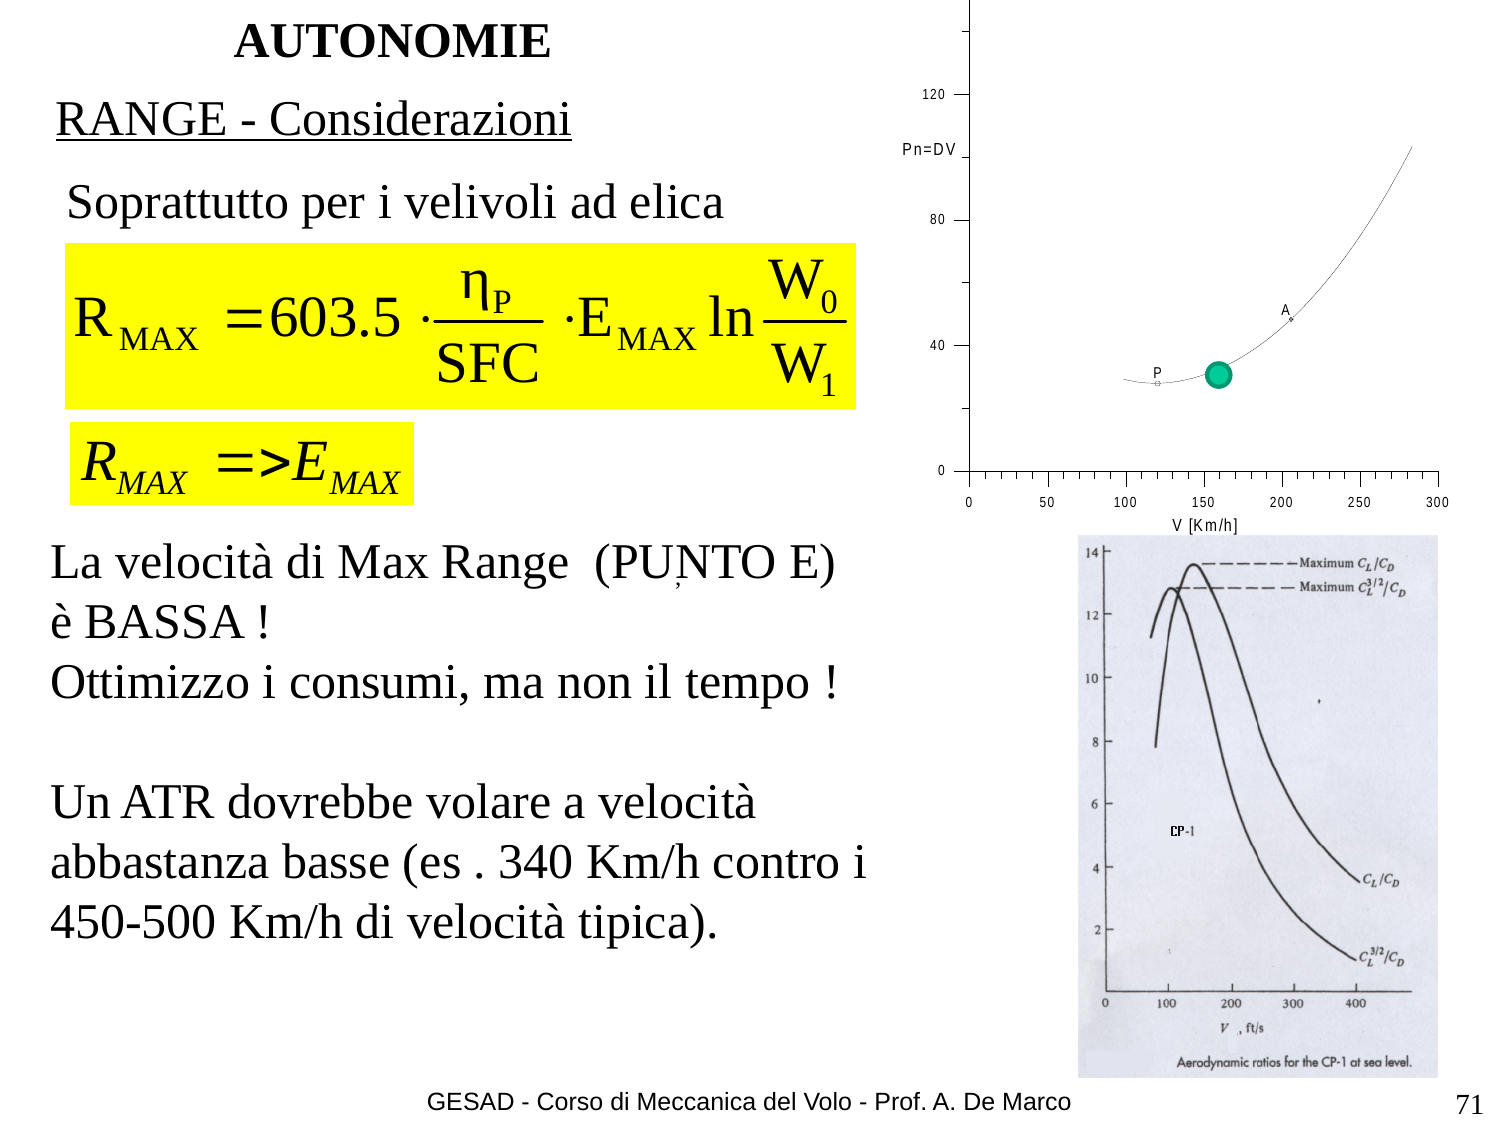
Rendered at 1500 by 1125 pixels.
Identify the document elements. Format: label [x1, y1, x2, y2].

picture [902, 0, 1451, 1079]
text_box [70, 421, 415, 505]
text_box [41, 78, 902, 153]
title [0, 1, 786, 76]
text_box [51, 160, 753, 236]
text_box [64, 243, 857, 410]
slide_number [1200, 1077, 1500, 1125]
text_box [0, 521, 1077, 957]
footer [300, 1077, 1200, 1125]
